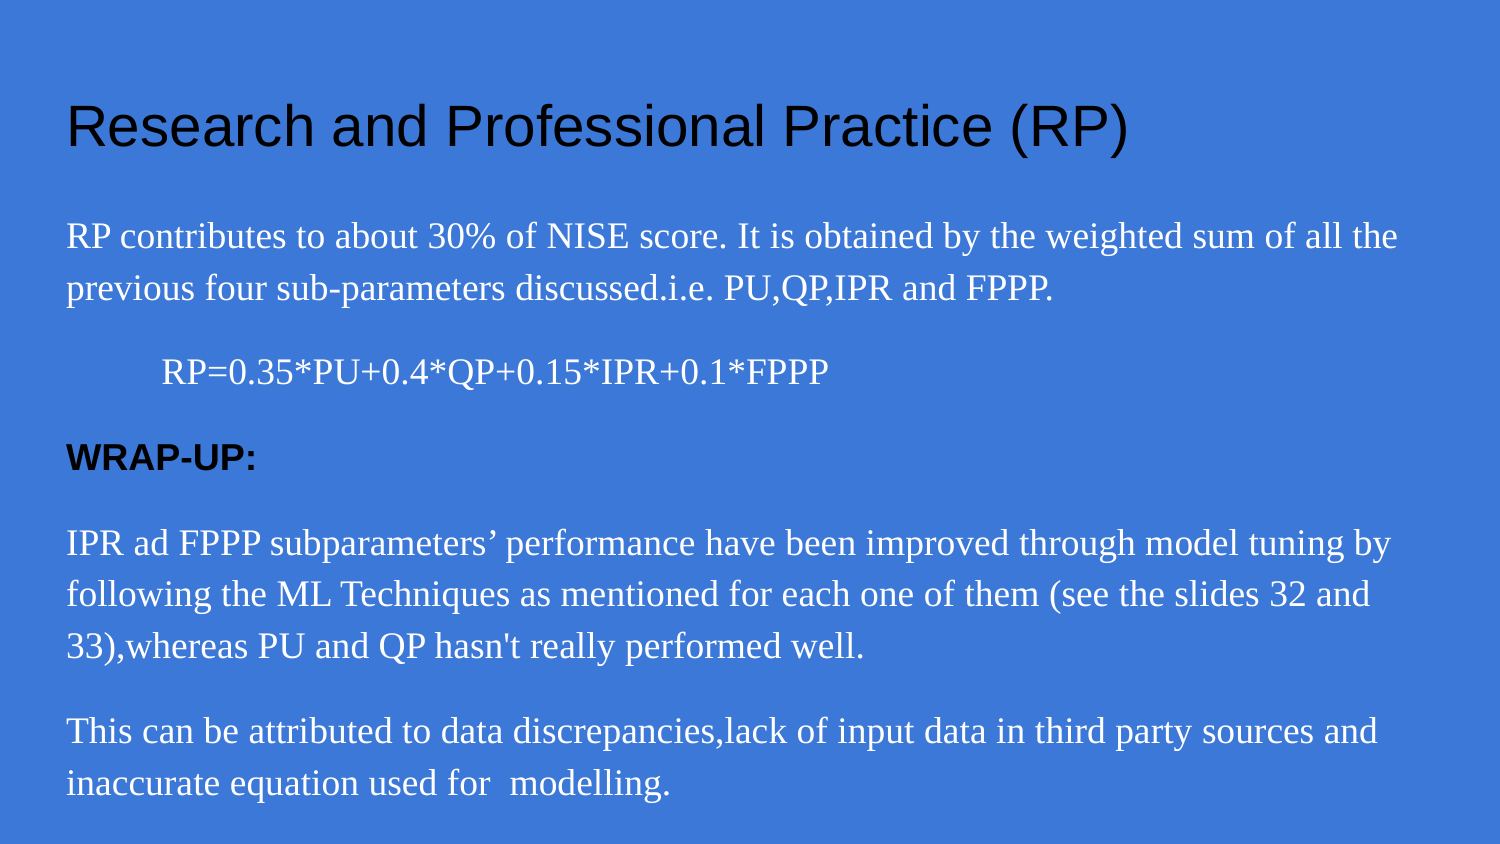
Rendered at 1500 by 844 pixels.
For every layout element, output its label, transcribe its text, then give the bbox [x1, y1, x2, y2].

list RP contributes to about 30% of NISE score. It is obtained by the weighted sum of all the previous four sub-parameters discussed.i.e. PU,QP,IPR and FPPP. RP=0.35*PU+0.4*QP+0.15*IPR+0.1*FPPP WRAP-UP: IPR ad FPPP subparameters’ performance have been improved through model tuning by following the ML Techniques as mentioned for each one of them (see the slides 32 and 33),whereas PU and QP hasn't really performed well. This can be attributed to data discrepancies,lack of input data in third party sources and inaccurate equation used for modelling. [51, 189, 1449, 750]
title Research and Professional Practice (RP) [51, 72, 1449, 167]
